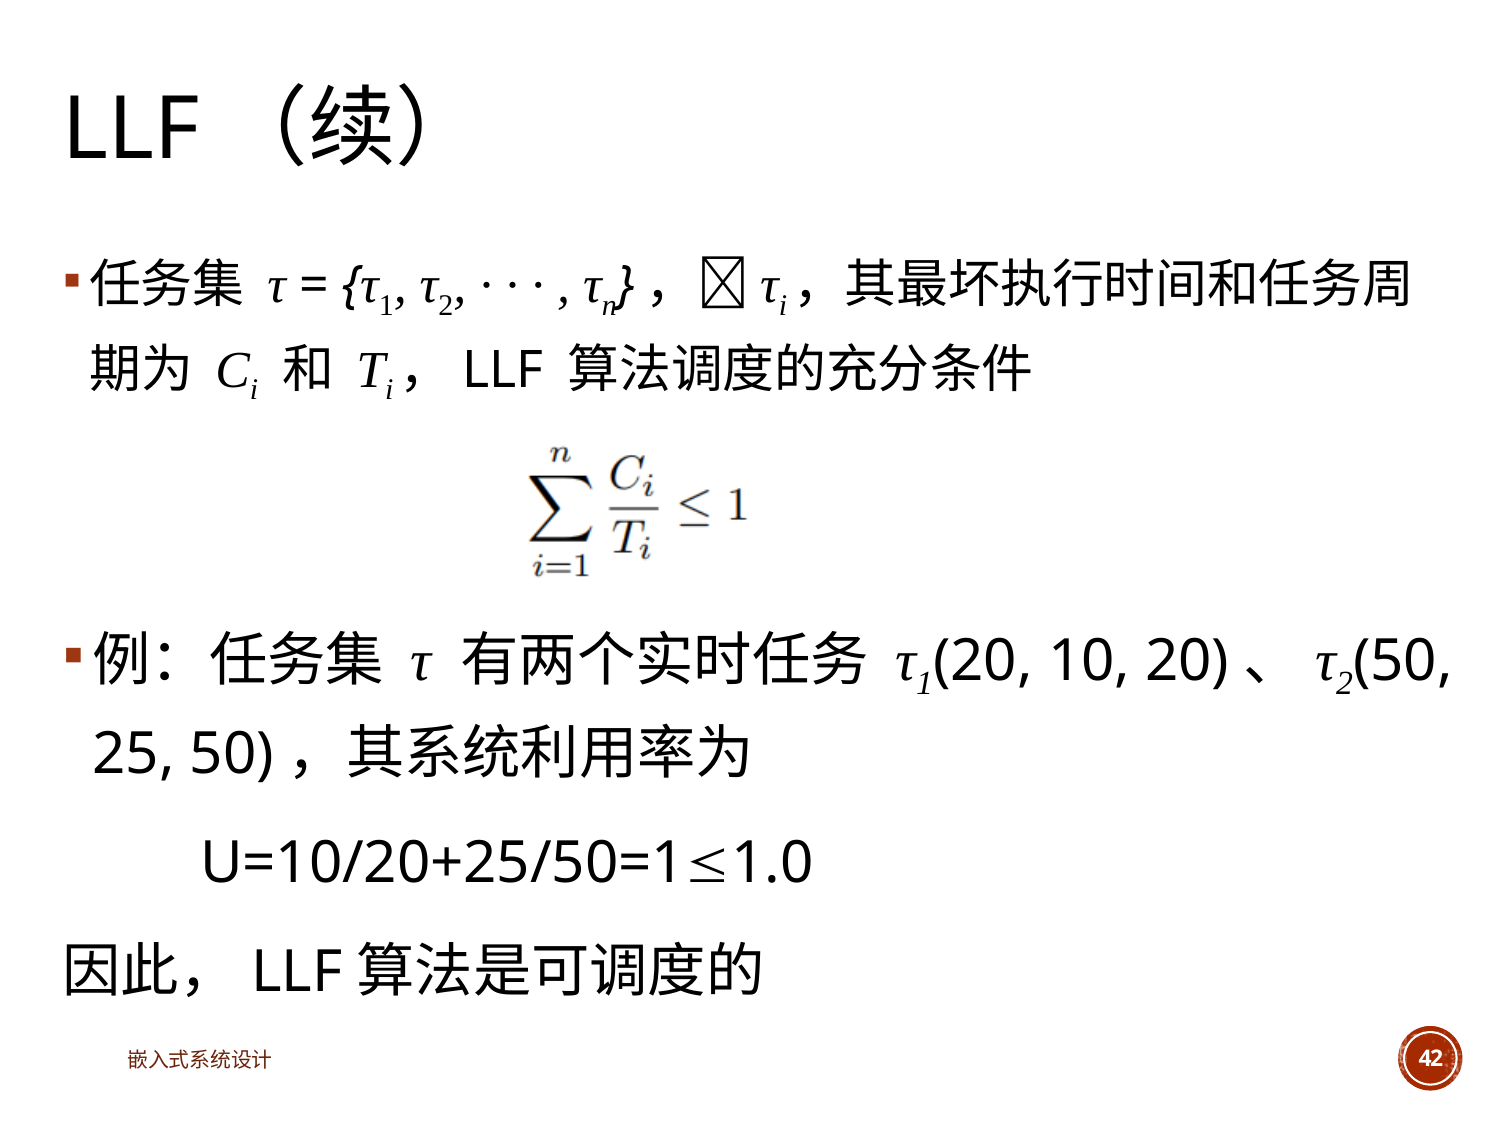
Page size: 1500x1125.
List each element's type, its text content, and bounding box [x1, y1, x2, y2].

footer 嵌入式系统设计 [112, 1029, 891, 1089]
text_box 例：任务集 τ 有两个实时任务 τ1(20, 10, 20)、τ2(50, 25, 50)，其系统利用率为 U=10/20+25/50=11.0 因此，LLF算法是可调度的 [47, 598, 1471, 1029]
picture [480, 429, 780, 581]
title LLF（续） [47, 46, 1471, 215]
list 任务集 τ = {τ1, τ2, · · · , τn}，τi，其最坏执行时间和任务周期为 Ci 和 Ti，LLF 算法调度的充分条件 [47, 228, 1471, 415]
slide_number 42 [1391, 1029, 1471, 1089]
